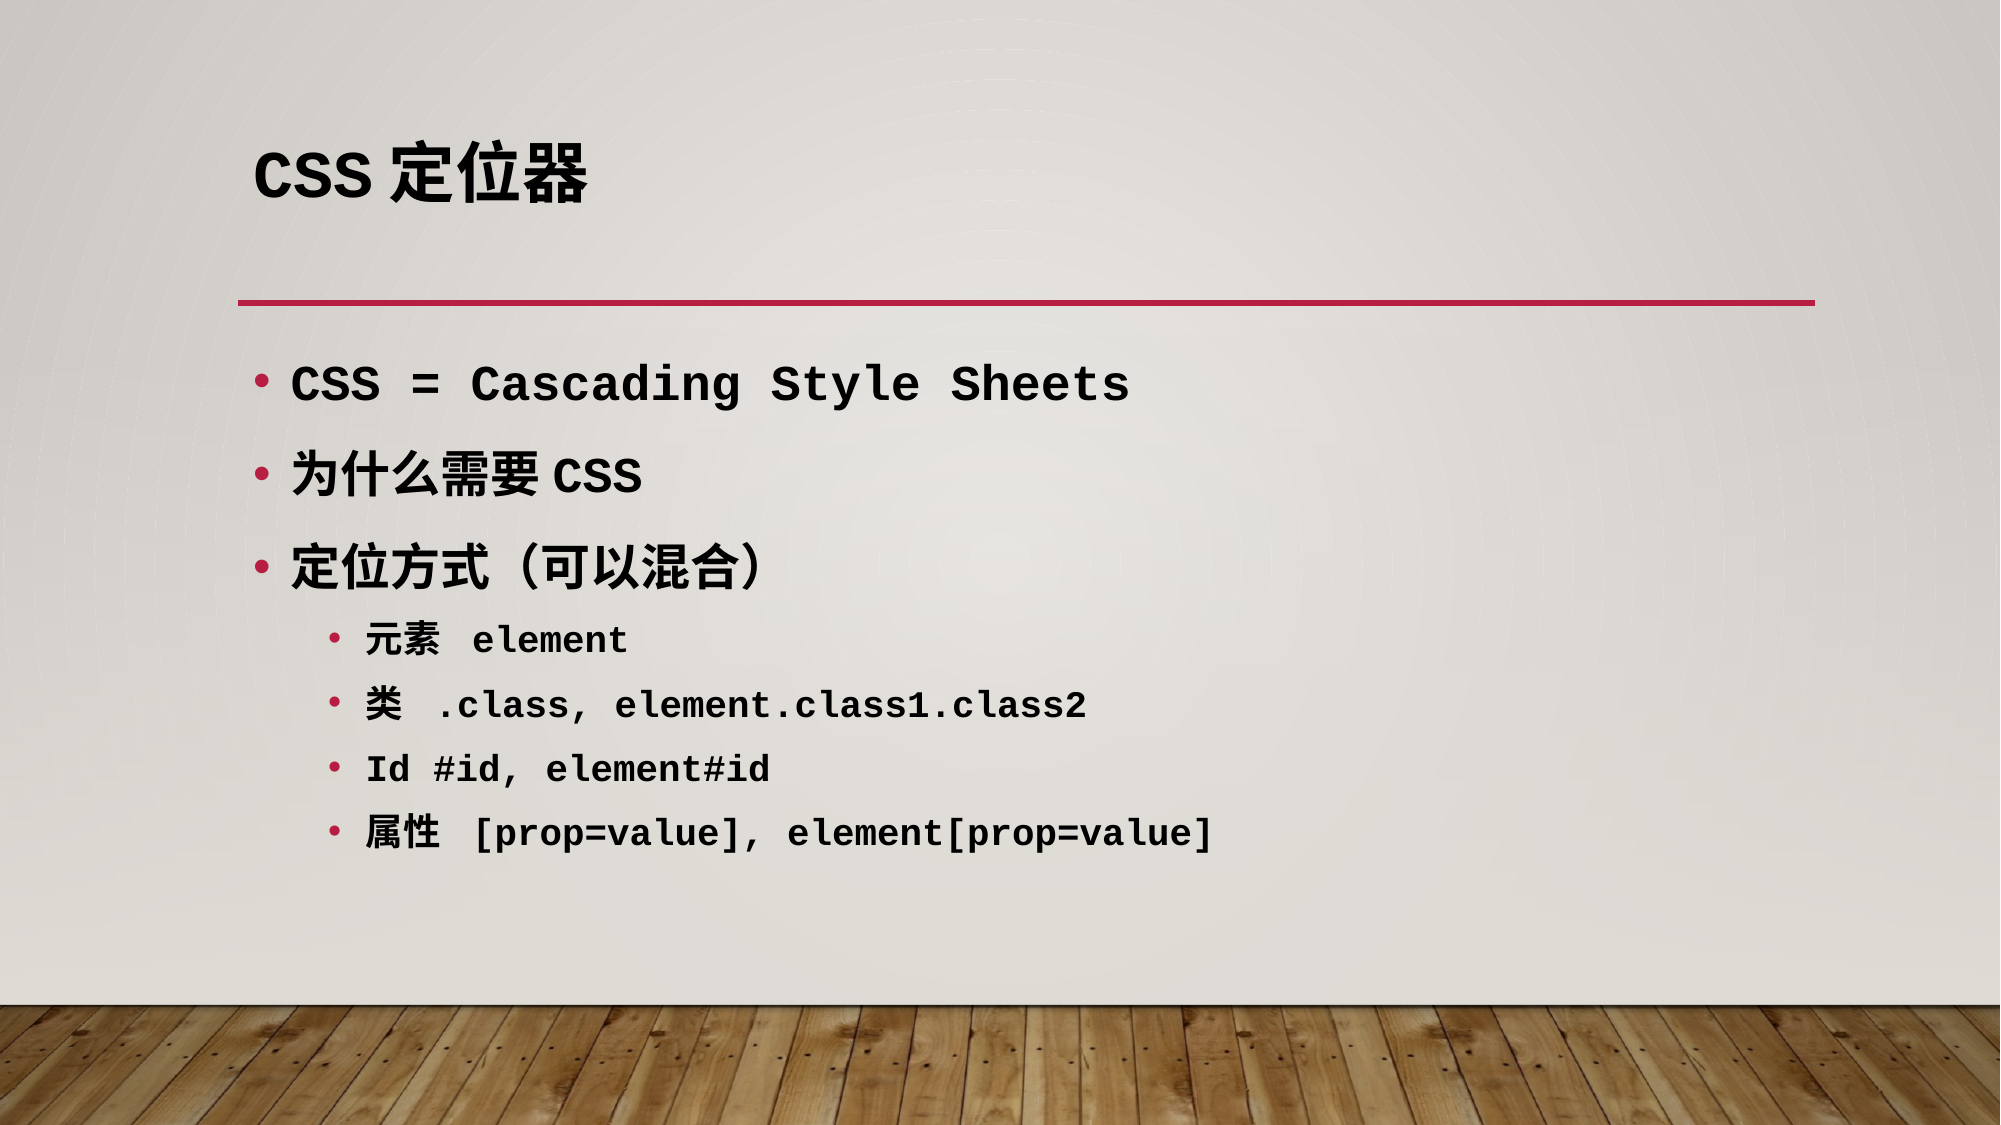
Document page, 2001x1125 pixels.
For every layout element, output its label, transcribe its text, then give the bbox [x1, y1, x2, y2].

title CSS定位器 [238, 131, 1814, 305]
list CSS = Cascading Style Sheets 为什么需要CSS 定位方式（可以混合） 元素 element 类 .class, element.class1.class2 Id #id, element#id 属性 [prop=value], element[prop=value] [238, 330, 1814, 897]
picture [0, 1005, 2000, 1125]
